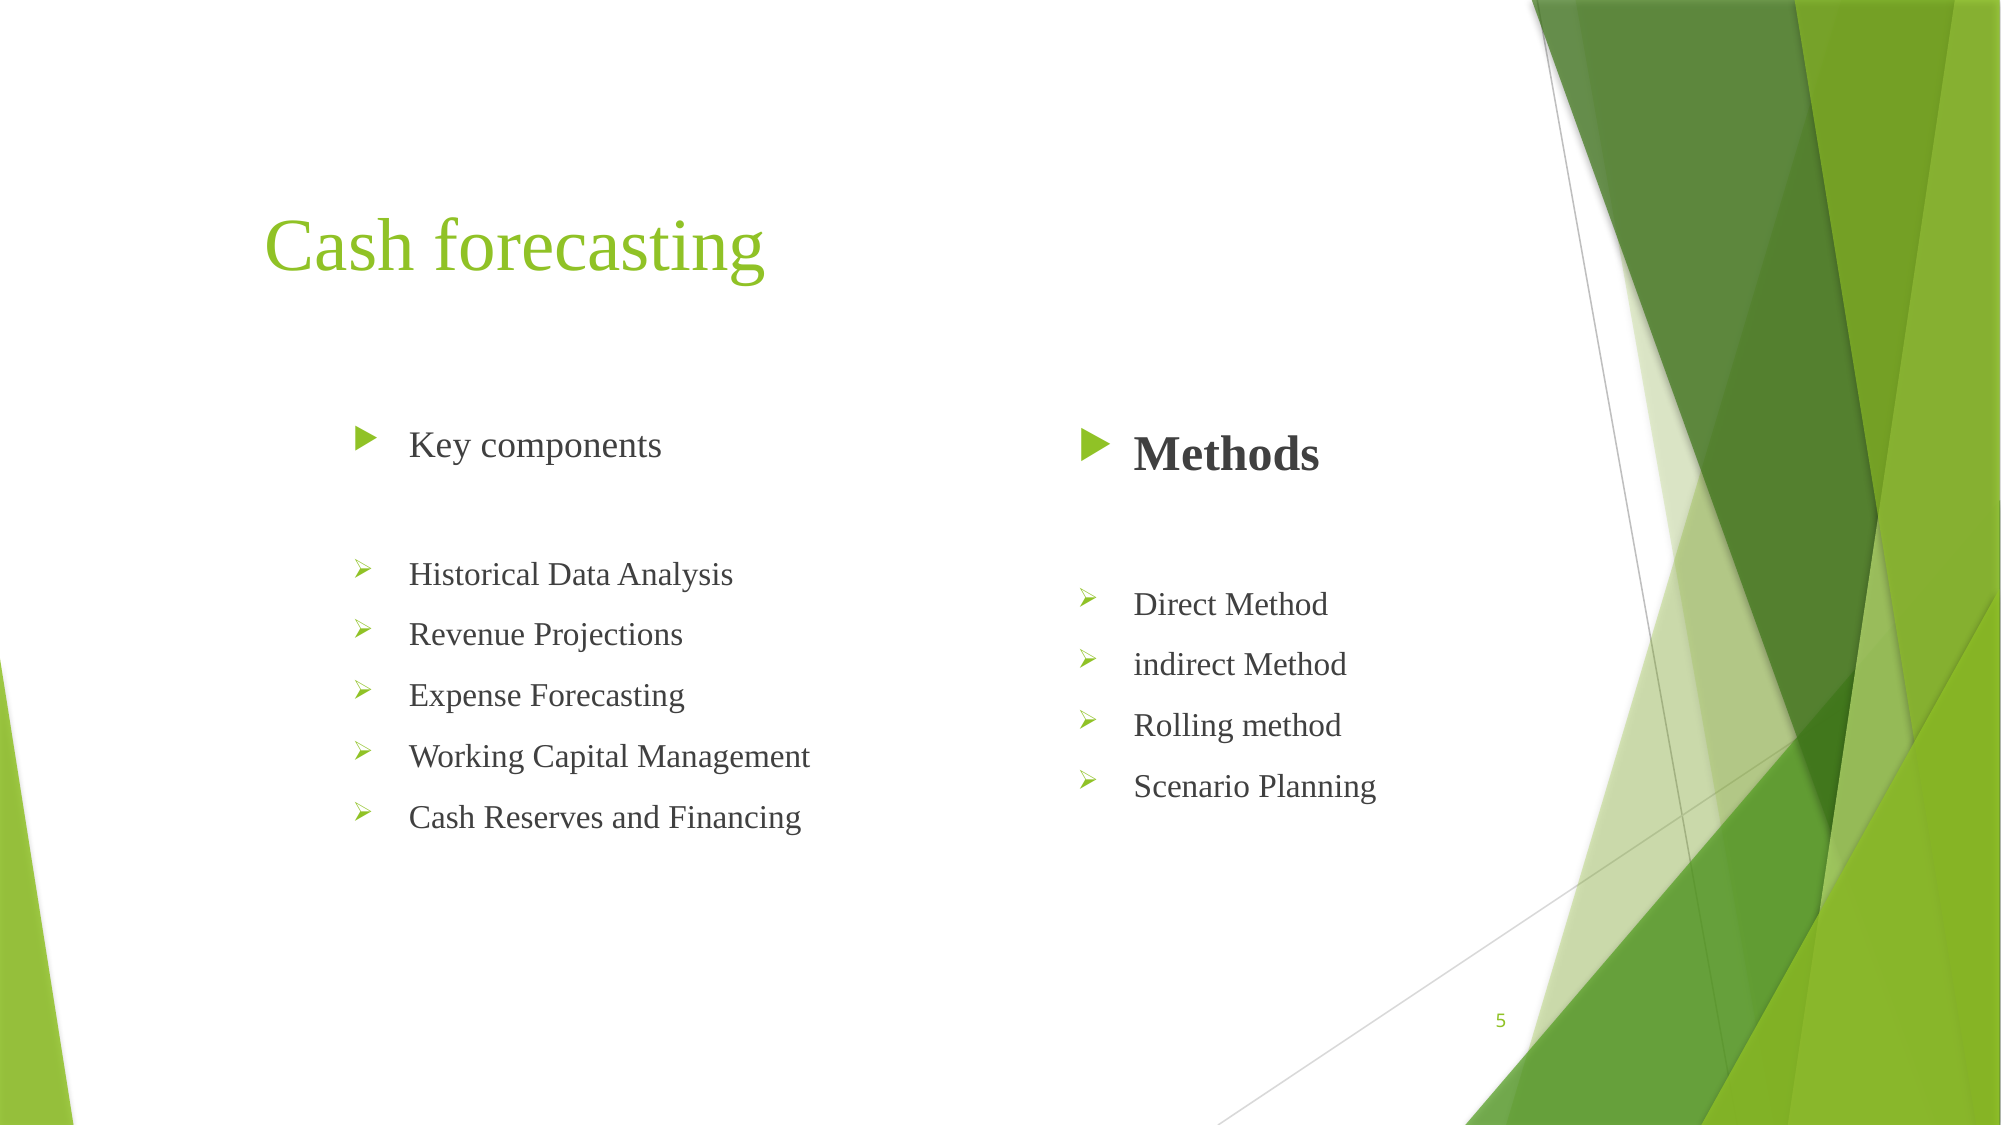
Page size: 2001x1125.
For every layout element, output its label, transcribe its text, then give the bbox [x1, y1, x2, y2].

slide_number 5 [1409, 991, 1522, 1051]
title Cash forecasting [249, 187, 1600, 375]
list Key components Historical Data Analysis Revenue Projections Expense Forecasting Working Capital Management Cash Reserves and Financing [337, 412, 1000, 1125]
list Methods Direct Method indirect Method Rolling method Scenario Planning [1062, 412, 1725, 1125]
